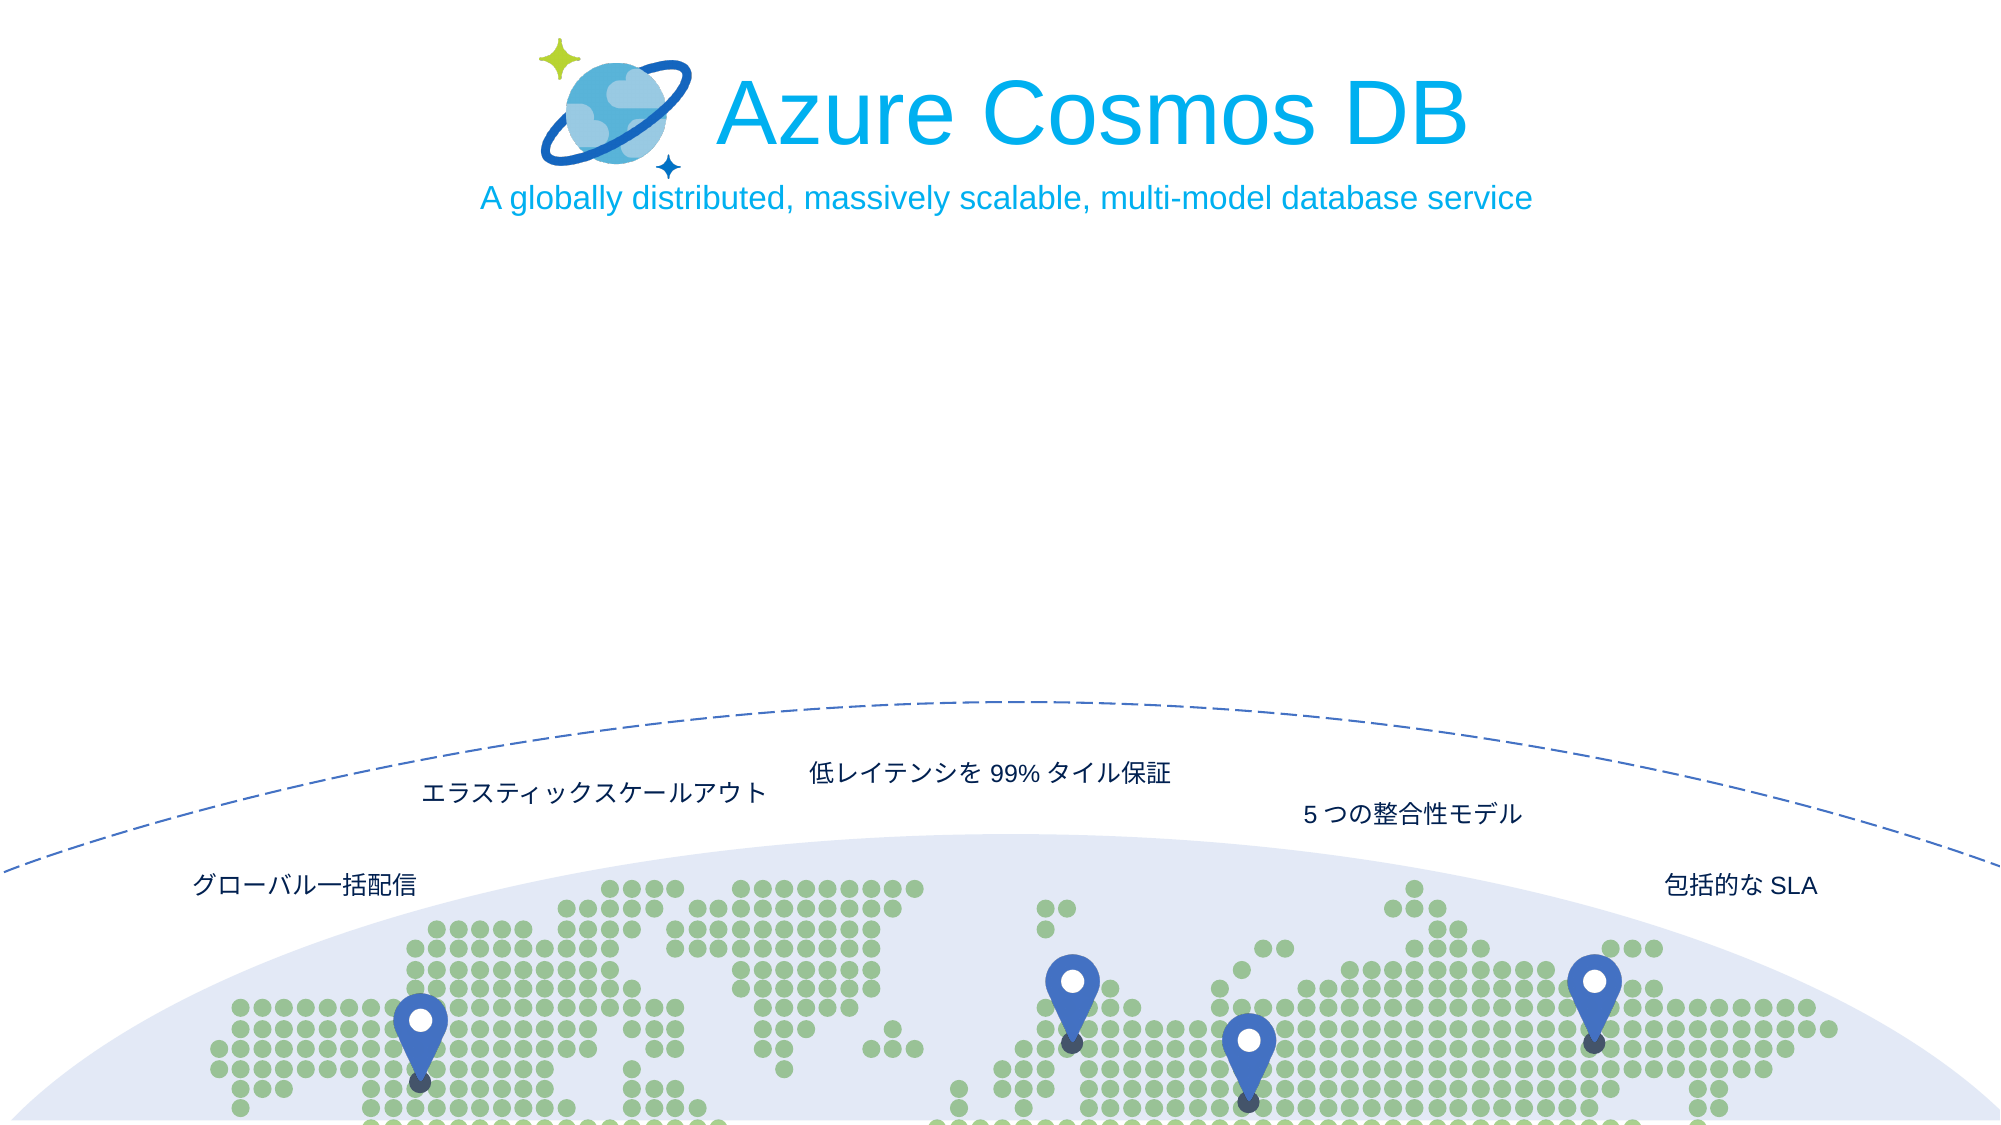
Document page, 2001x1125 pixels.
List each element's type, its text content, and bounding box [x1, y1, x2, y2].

text_box A globally distributed, massively scalable, multi-model database service [443, 161, 1556, 217]
text_box Azure Cosmos DB [749, 45, 1494, 170]
text_box [3, 701, 2000, 874]
text_box [8, 870, 2000, 1122]
picture [482, 38, 749, 179]
text_box 包括的なSLA [1649, 869, 1833, 907]
picture [736, 91, 749, 118]
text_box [1010, 936, 1135, 1060]
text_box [1187, 995, 1311, 1119]
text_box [1532, 936, 1657, 1060]
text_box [358, 975, 483, 1099]
text_box グローバル一括配信 [178, 872, 433, 907]
